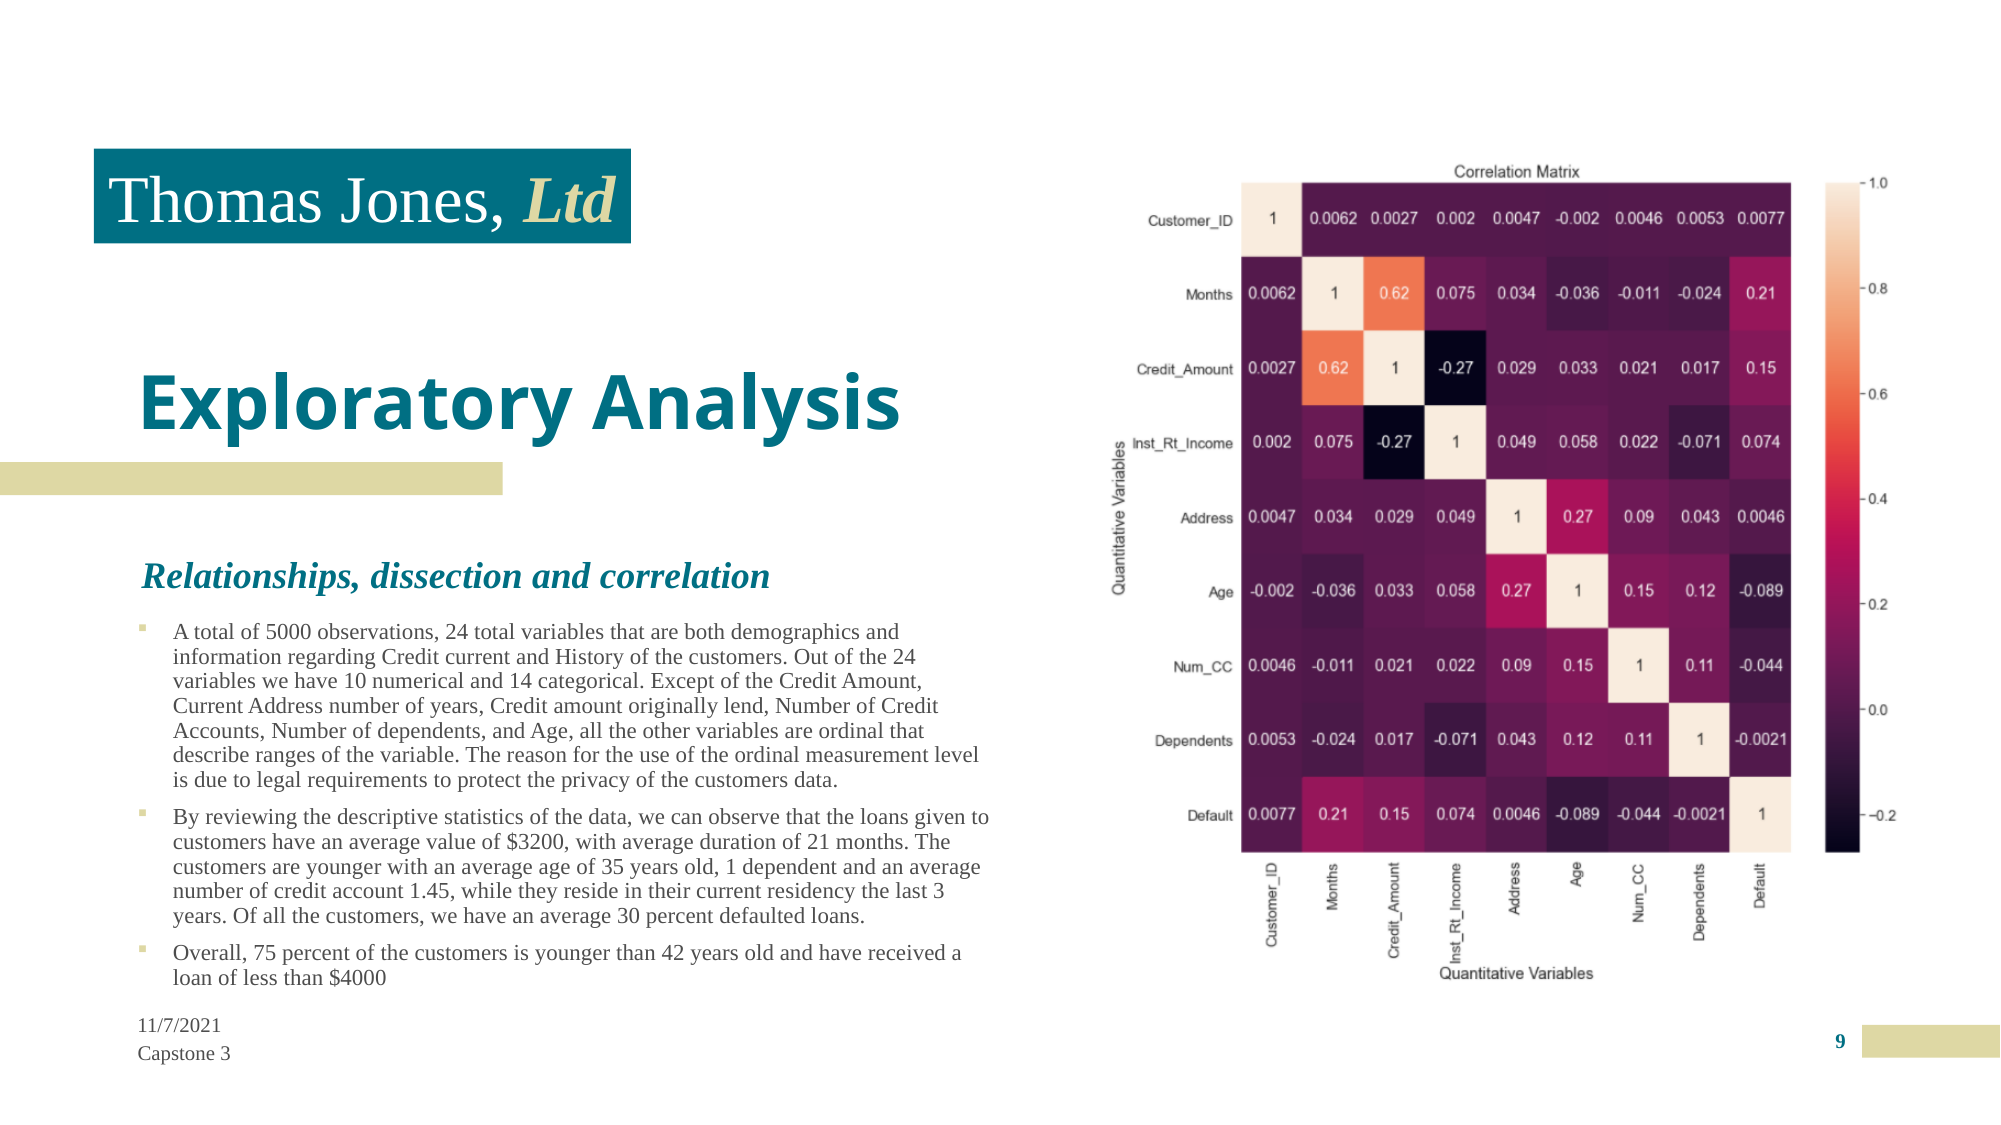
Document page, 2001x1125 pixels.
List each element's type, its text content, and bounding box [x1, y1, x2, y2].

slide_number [137, 999, 588, 1037]
picture [1073, 148, 1924, 989]
title Exploratory Analysis [137, 228, 1001, 446]
list A total of 5000 observations, 24 total variables that are both demographics and information regarding Credit current and History of the customers. Out of the 24 variables we have 10 numerical and 14 categorical. Except of the Credit Amount, Current Address number of years, Credit amount originally lend, Number of Credit Accounts, Number of dependents, and Age, all the other variables are ordinal that describe ranges of the variable. The reason for the use of the ordinal measurement level is due to legal requirements to protect the privacy of the customers data. By reviewing the descriptive statistics of the data, we can observe that the loans given to customers have an average value of $3200, with average duration of 21 months. The customers are younger with an average age of 35 years old, 1 dependent and an average number of credit account 1.45, while they reside in their current residency the last 3 years. Of all the customers, we have an average 30 percent defaulted loans. Overall, 75 percent of the customers is younger than 42 years old and have received a loan of less than $4000 [137, 619, 996, 977]
list Relationships, dissection and correlation [141, 507, 1002, 597]
text_box Thomas Jones, Ltd [93, 148, 631, 244]
slide_number 9 [1818, 1027, 1863, 1065]
footer Capstone 3 [137, 1039, 588, 1077]
